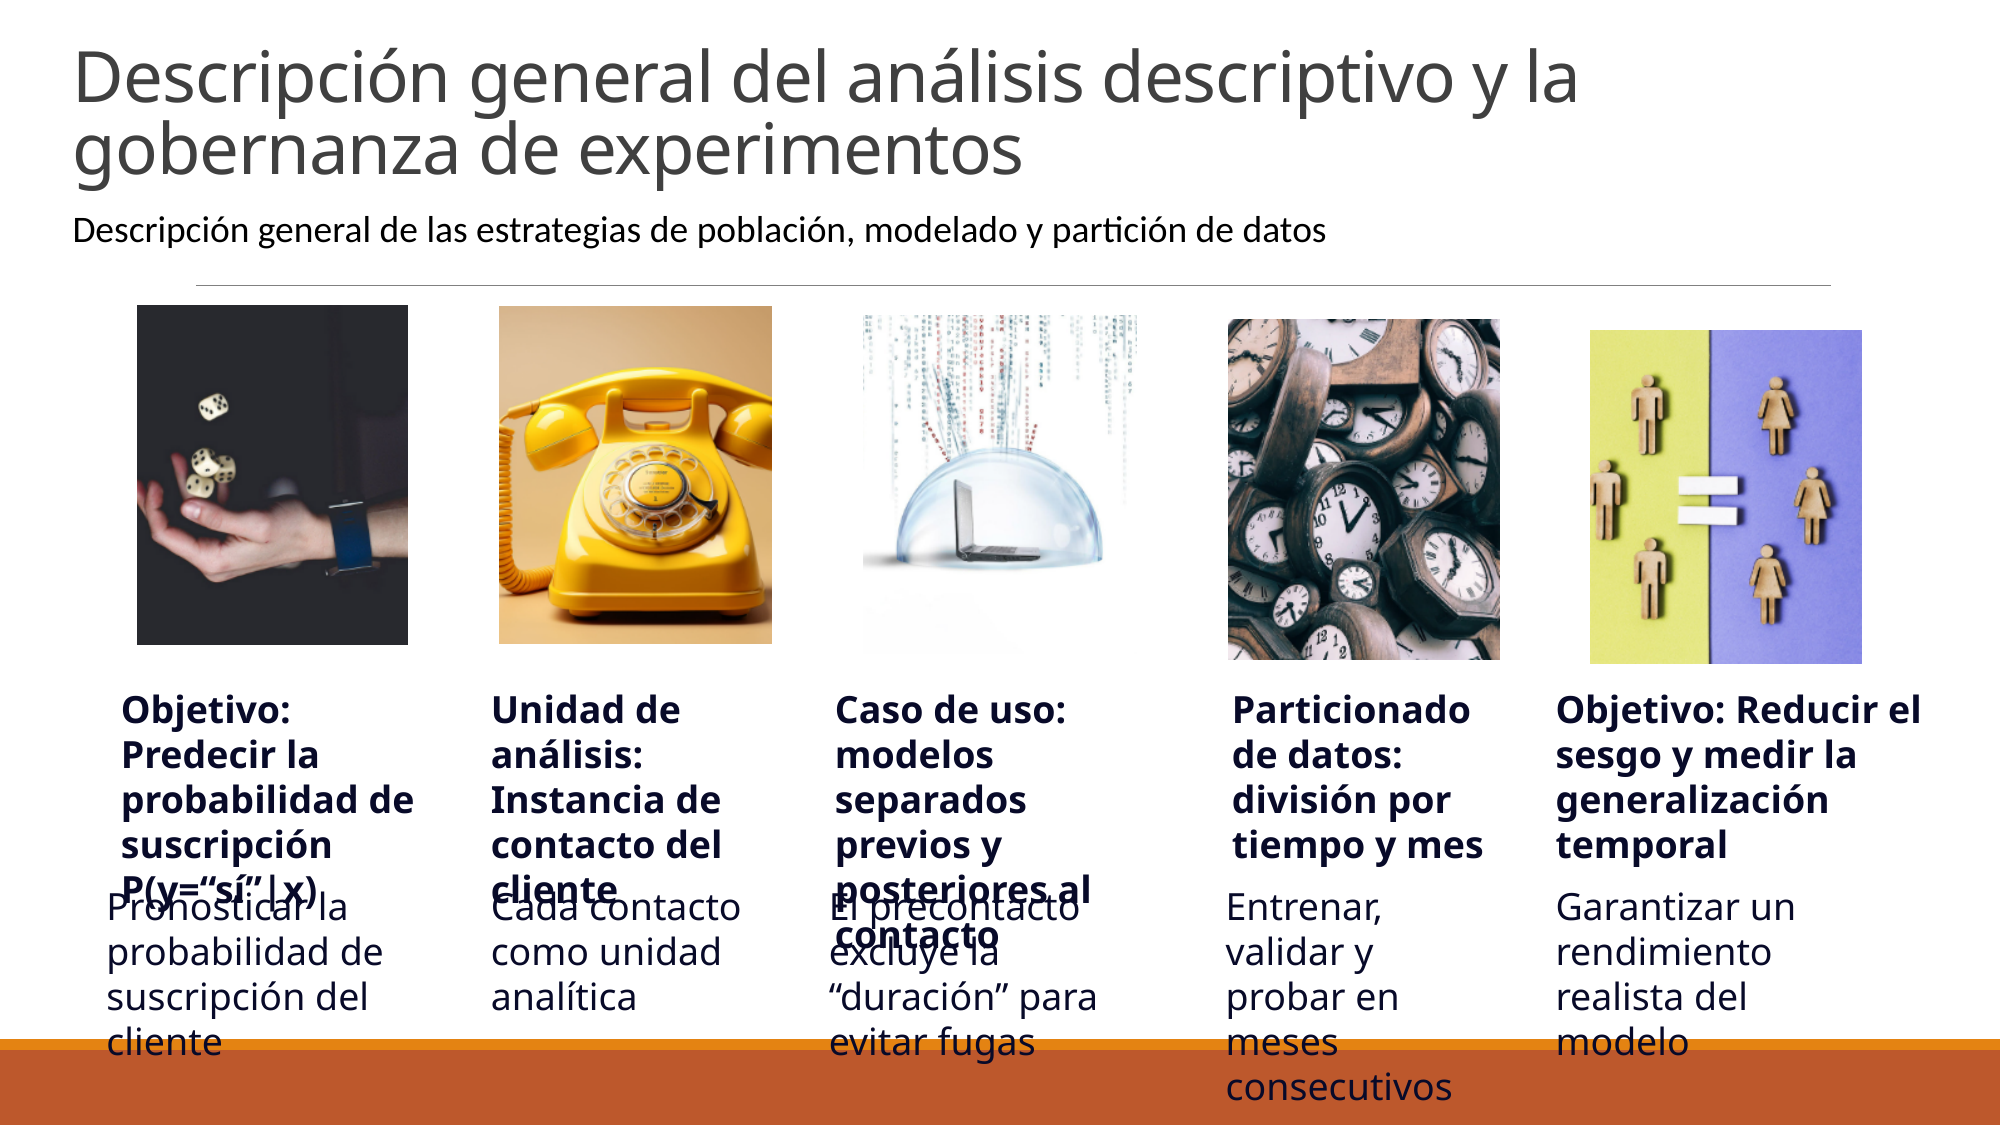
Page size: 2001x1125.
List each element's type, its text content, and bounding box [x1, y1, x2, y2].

picture [136, 305, 408, 646]
text_box Unidad de análisis: Instancia de contacto del cliente [476, 678, 796, 919]
text_box Caso de uso: modelos separados previos y posteriores al contacto [820, 678, 1180, 964]
text_box Entrenar, validar y probar en meses consecutivos [1210, 875, 1517, 1116]
text_box Objetivo: Predecir la probabilidad de suscripción P(y=“sí”|x) [106, 678, 439, 875]
picture [863, 315, 1137, 654]
picture [1589, 329, 1863, 665]
text_box Cada contacto como unidad analítica [476, 875, 763, 1026]
text_box Objetivo: Reducir el sesgo y medir la generalización temporal [1540, 678, 1949, 874]
text_box El precontacto excluye la “duración” para evitar fugas [813, 875, 1166, 1071]
title Descripción general del análisis descriptivo y la gobernanza de experimentos [57, 45, 1922, 197]
picture [498, 305, 773, 645]
text_box Pronosticar la probabilidad de suscripción del cliente [91, 875, 476, 1071]
text_box Particionado de datos: división por tiempo y mes [1217, 678, 1533, 874]
picture [1227, 318, 1501, 661]
text_box Garantizar un rendimiento realista del modelo [1540, 875, 1898, 1071]
text_box Descripción general de las estrategias de población, modelado y partición de datos [57, 197, 1533, 258]
